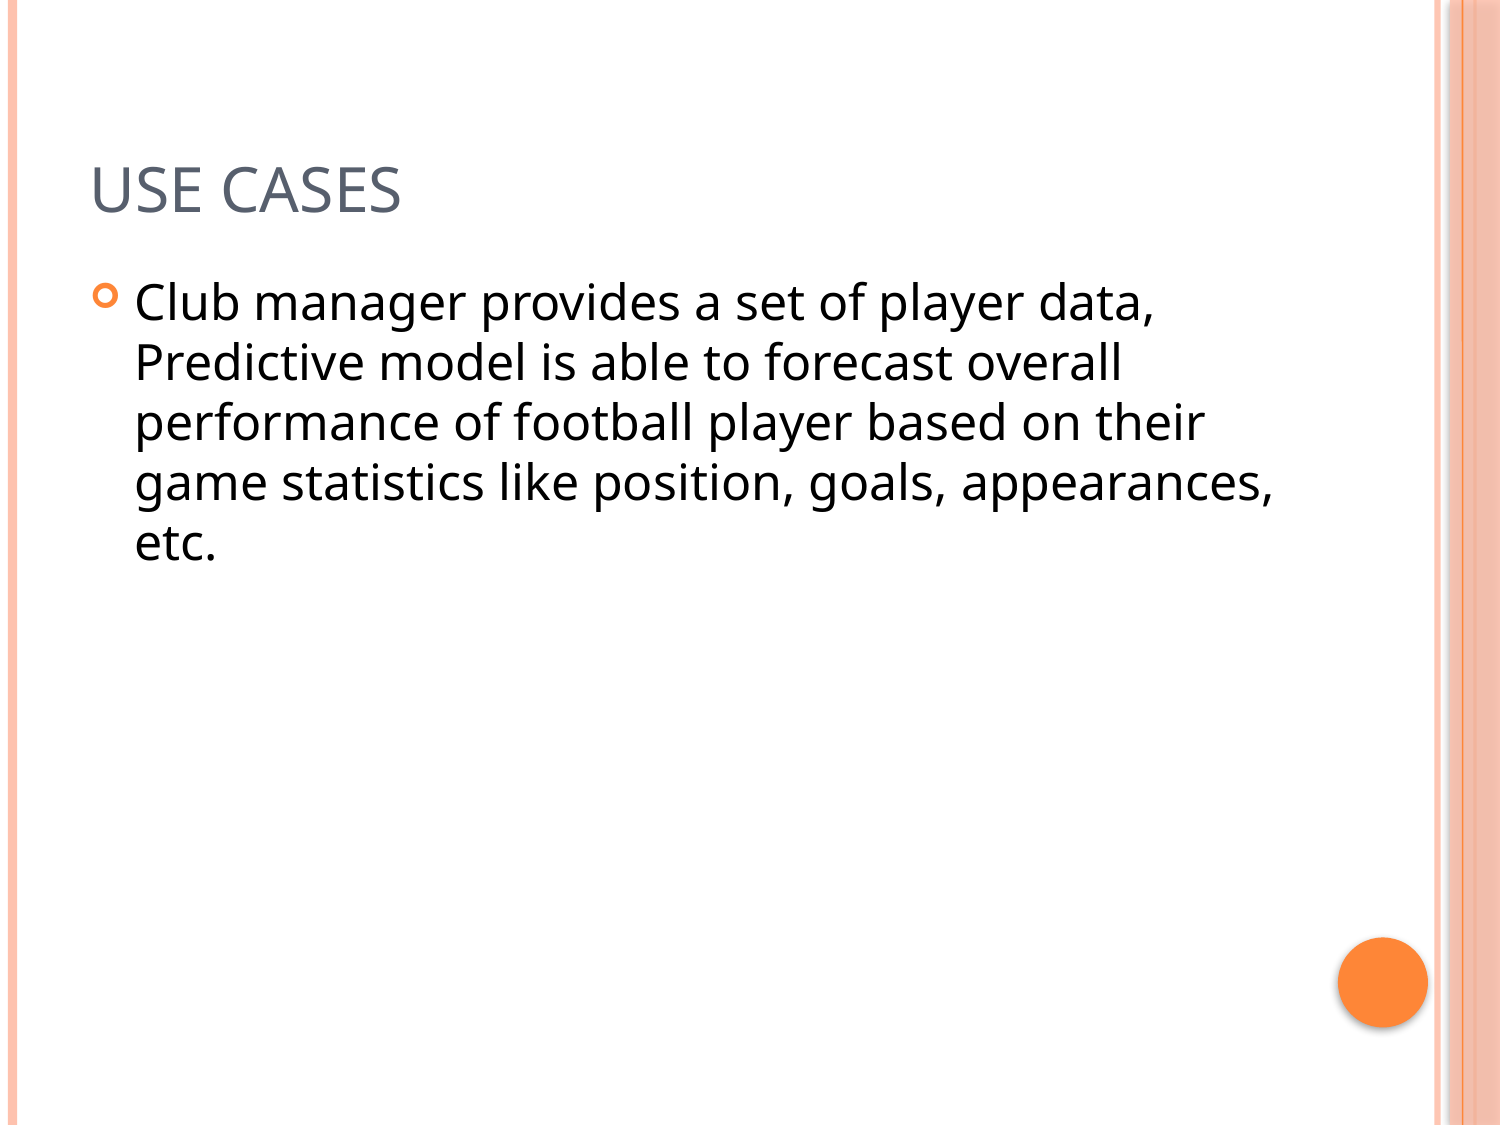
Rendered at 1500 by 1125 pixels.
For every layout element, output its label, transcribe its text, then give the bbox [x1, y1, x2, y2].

title Use cases [75, 45, 1300, 233]
list Club manager provides a set of player data, Predictive model is able to forecast overall performance of football player based on their game statistics like position, goals, appearances, etc. [75, 262, 1300, 1062]
